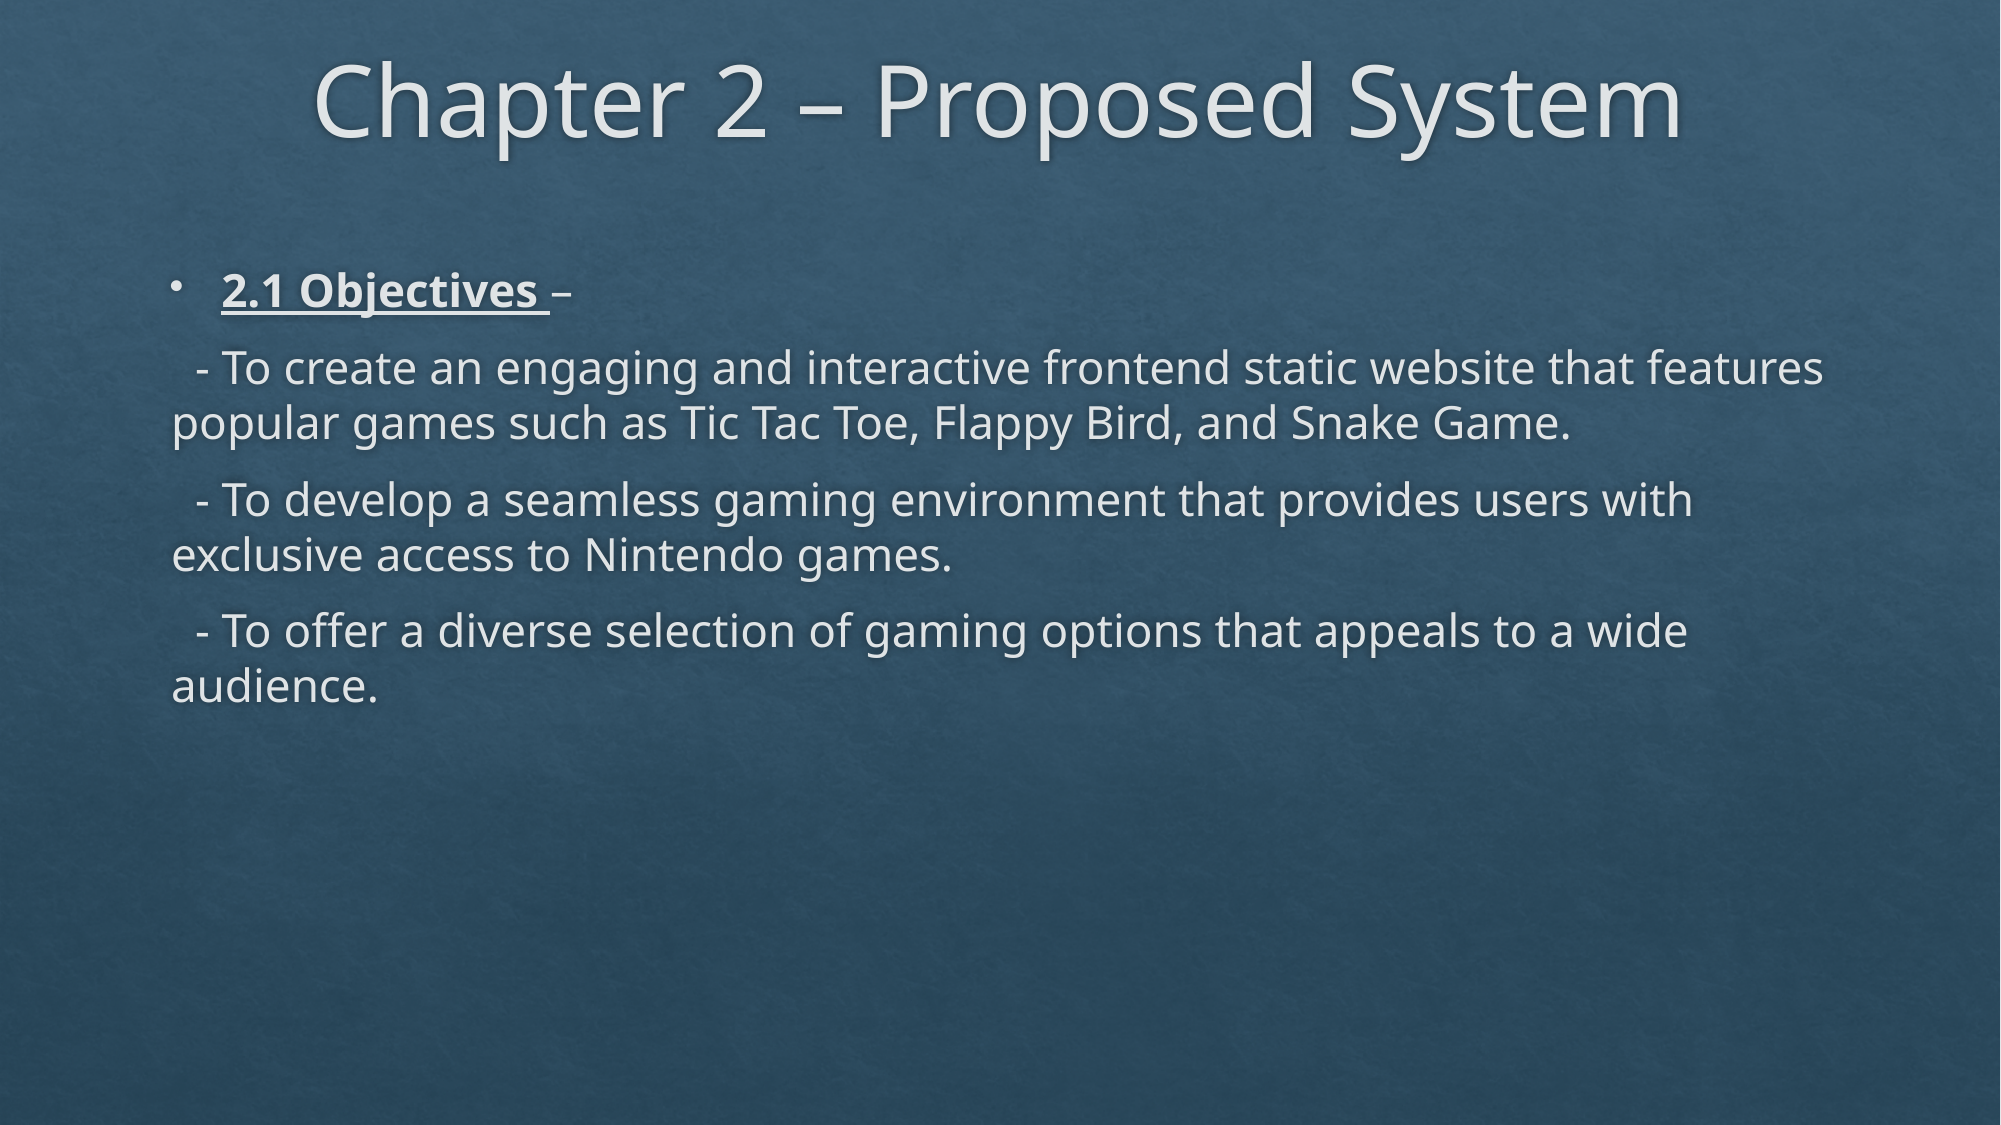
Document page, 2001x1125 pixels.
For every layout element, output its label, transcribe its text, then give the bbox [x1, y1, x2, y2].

list 2.1 Objectives – - To create an engaging and interactive frontend static website that features popular games such as Tic Tac Toe, Flappy Bird, and Snake Game. - To develop a seamless gaming environment that provides users with exclusive access to Nintendo games. - To offer a diverse selection of gaming options that appeals to a wide audience. [149, 254, 1849, 1071]
title Chapter 2 – Proposed System [149, 18, 1849, 178]
